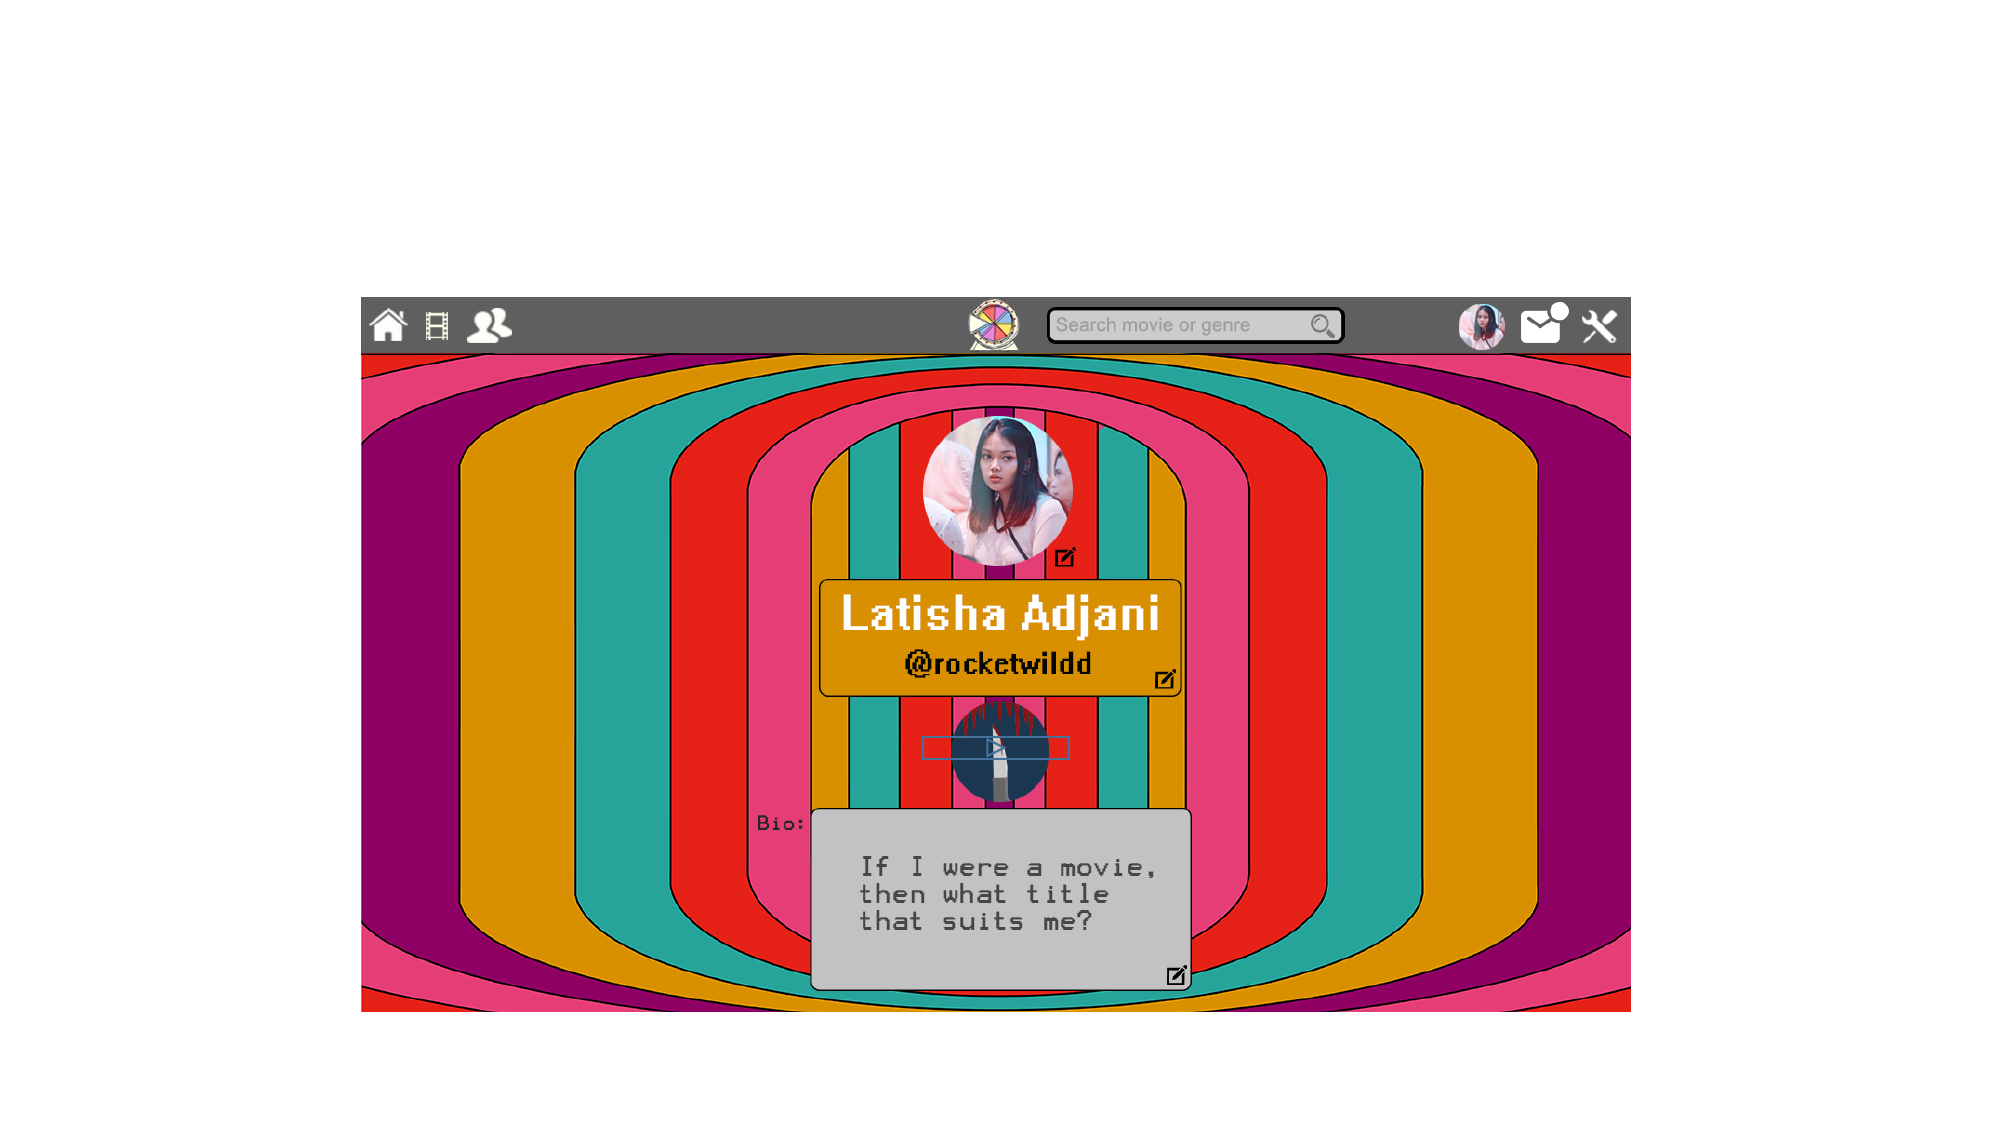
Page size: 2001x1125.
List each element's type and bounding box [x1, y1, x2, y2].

list [360, 297, 1631, 1012]
